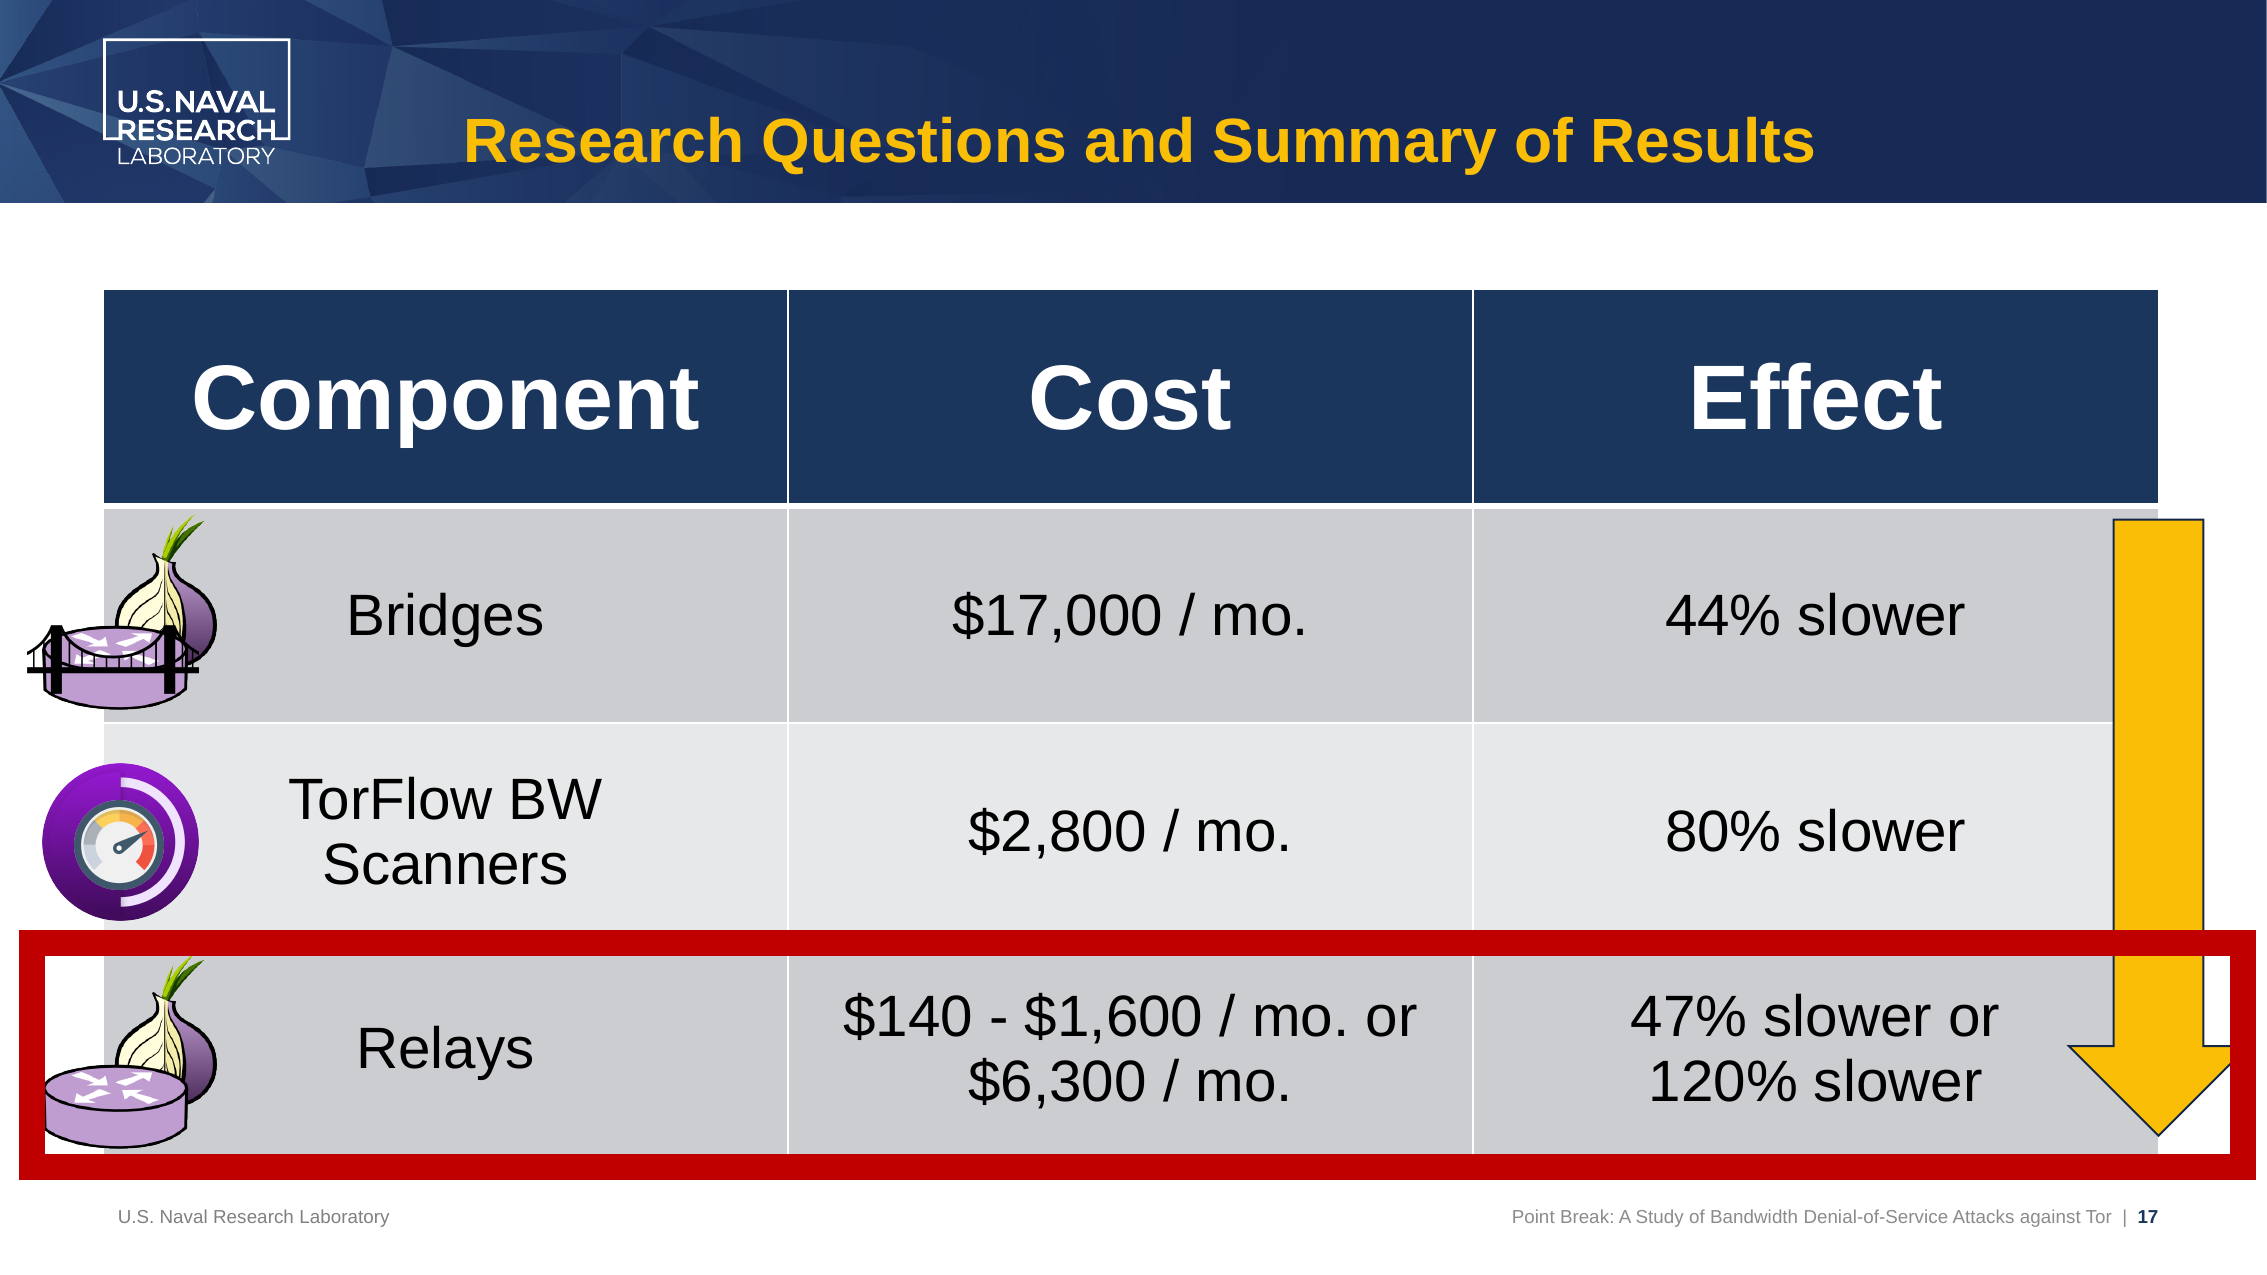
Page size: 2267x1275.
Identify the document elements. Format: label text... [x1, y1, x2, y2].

table_cell 44% slower [1474, 509, 2158, 722]
table_cell Bridges [104, 509, 787, 722]
table_cell $17,000 / mo. [789, 509, 1472, 722]
slide_number Point Break: A Study of Bandwidth Denial-of-Service Attacks against Tor | 17 [1255, 1181, 2159, 1250]
picture [27, 513, 217, 710]
table_header Component [104, 290, 787, 503]
picture [42, 952, 217, 1150]
text_box [2112, 518, 2205, 937]
table_cell Relays [104, 949, 787, 1156]
title Research Questions and Summary of Results [463, 104, 2113, 180]
text_box [2066, 949, 2238, 1138]
picture [42, 763, 199, 921]
table_header Effect [1474, 290, 2158, 503]
footer U.S. Naval Research Laboratory [103, 1181, 868, 1250]
table_cell $140 - $1,600 / mo. or $6,300 / mo. [789, 949, 1472, 1156]
table_cell $2,800 / mo. [789, 724, 1472, 937]
table_cell 80% slower [1474, 724, 2112, 937]
table_cell TorFlow BW Scanners [104, 724, 787, 937]
table_cell 47% slower or 120% slower [1474, 949, 2158, 1156]
picture [0, 0, 2267, 203]
table_header Cost [789, 290, 1472, 503]
text_box [27, 937, 2249, 1173]
